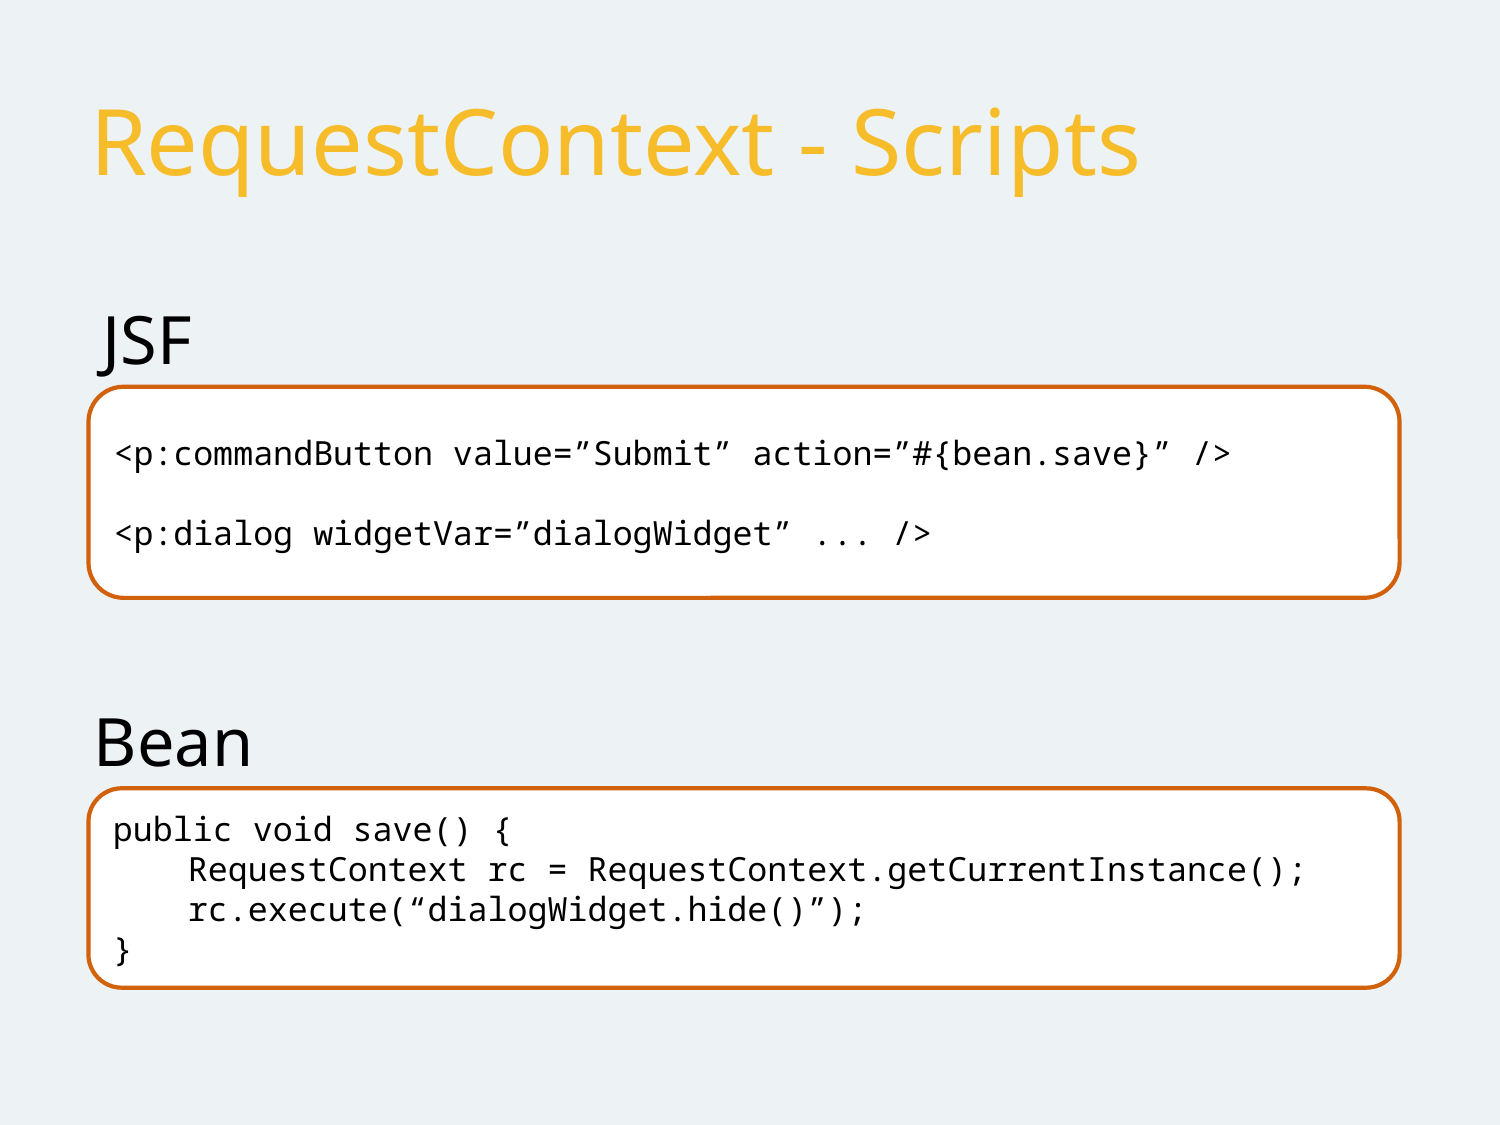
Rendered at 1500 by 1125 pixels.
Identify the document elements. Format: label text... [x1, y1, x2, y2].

text_box Bean [78, 692, 269, 788]
text_box public void save() { RequestContext rc = RequestContext.getCurrentInstance(); rc.execute(“dialogWidget.hide()”); } [86, 786, 1402, 990]
text_box <p:commandButton value=”Submit” action=”#{bean.save}” /> <p:dialog widgetVar=”dialogWidget” ... /> [86, 384, 1402, 600]
title RequestContext - Scripts [75, 45, 1425, 233]
text_box JSF [87, 290, 207, 386]
